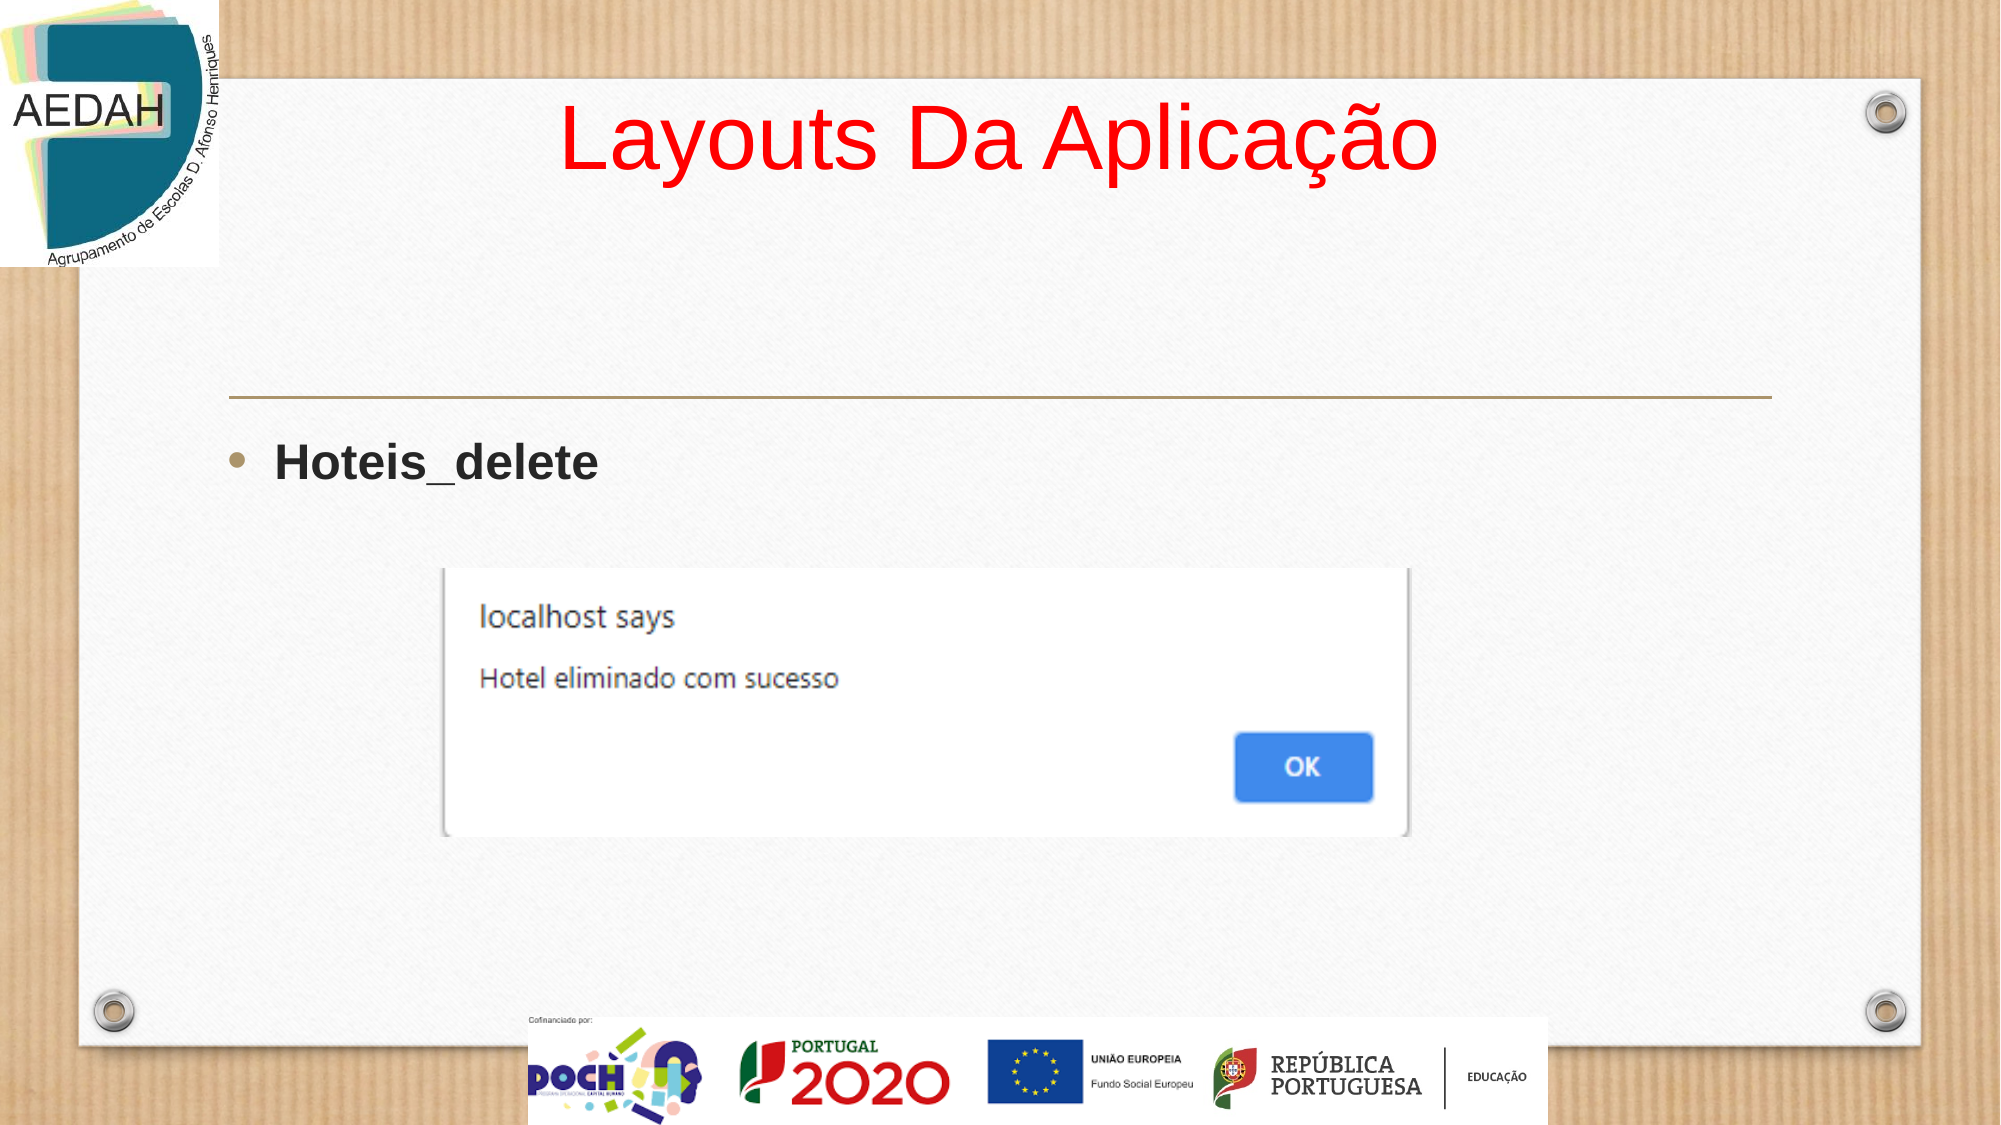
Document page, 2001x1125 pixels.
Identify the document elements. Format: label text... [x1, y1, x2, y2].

list Hoteis_delete [212, 422, 1788, 964]
picture [0, 0, 2001, 1125]
title Layouts Da Aplicação [220, 25, 1788, 240]
